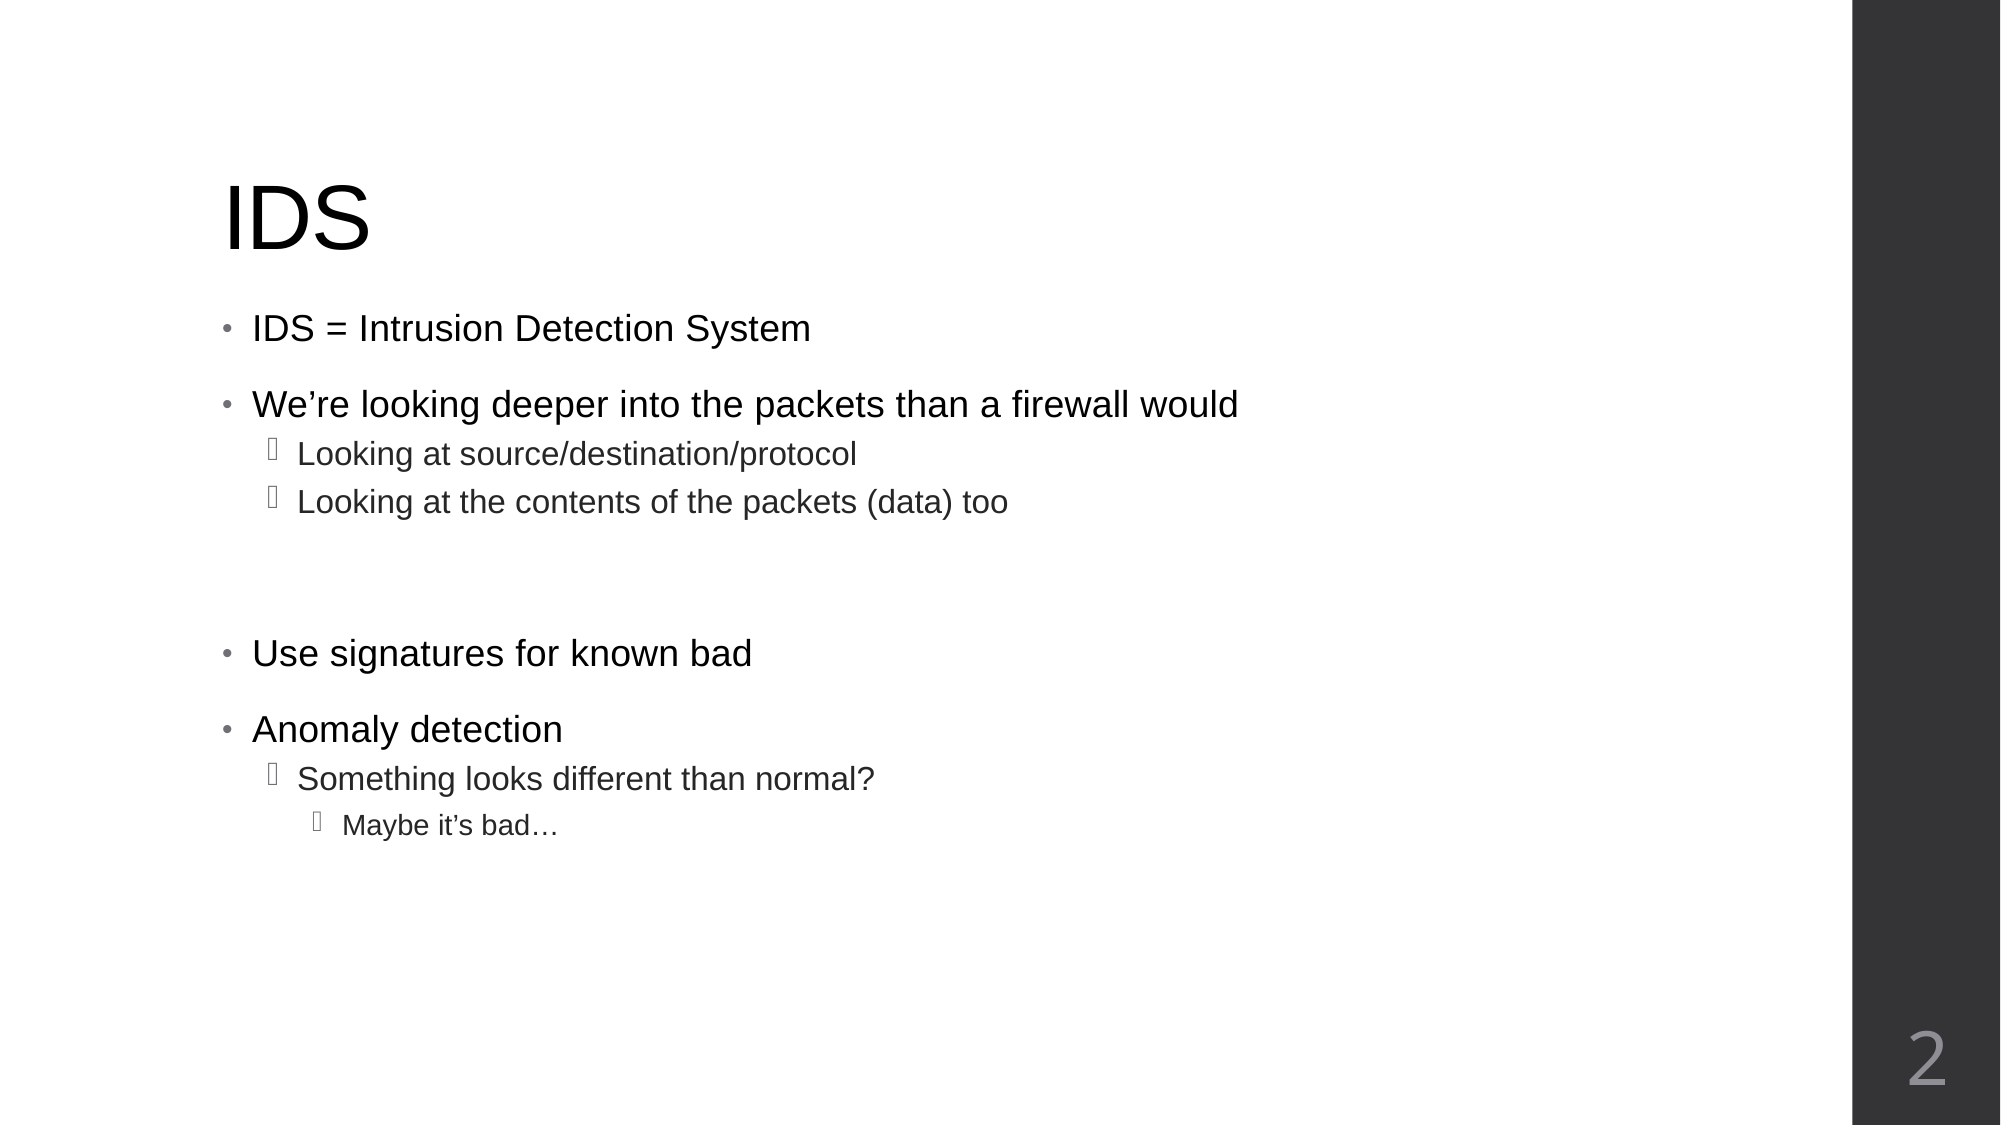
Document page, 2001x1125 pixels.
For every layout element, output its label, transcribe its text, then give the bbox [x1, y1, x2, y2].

list IDS = Intrusion Detection System We’re looking deeper into the packets than a firewall would Looking at source/destination/protocol Looking at the contents of the packets (data) too Use signatures for known bad Anomaly detection Something looks different than normal? Maybe it’s bad… [206, 299, 1617, 1014]
title IDS [206, 60, 1797, 278]
slide_number 2 [1852, 1012, 2000, 1110]
